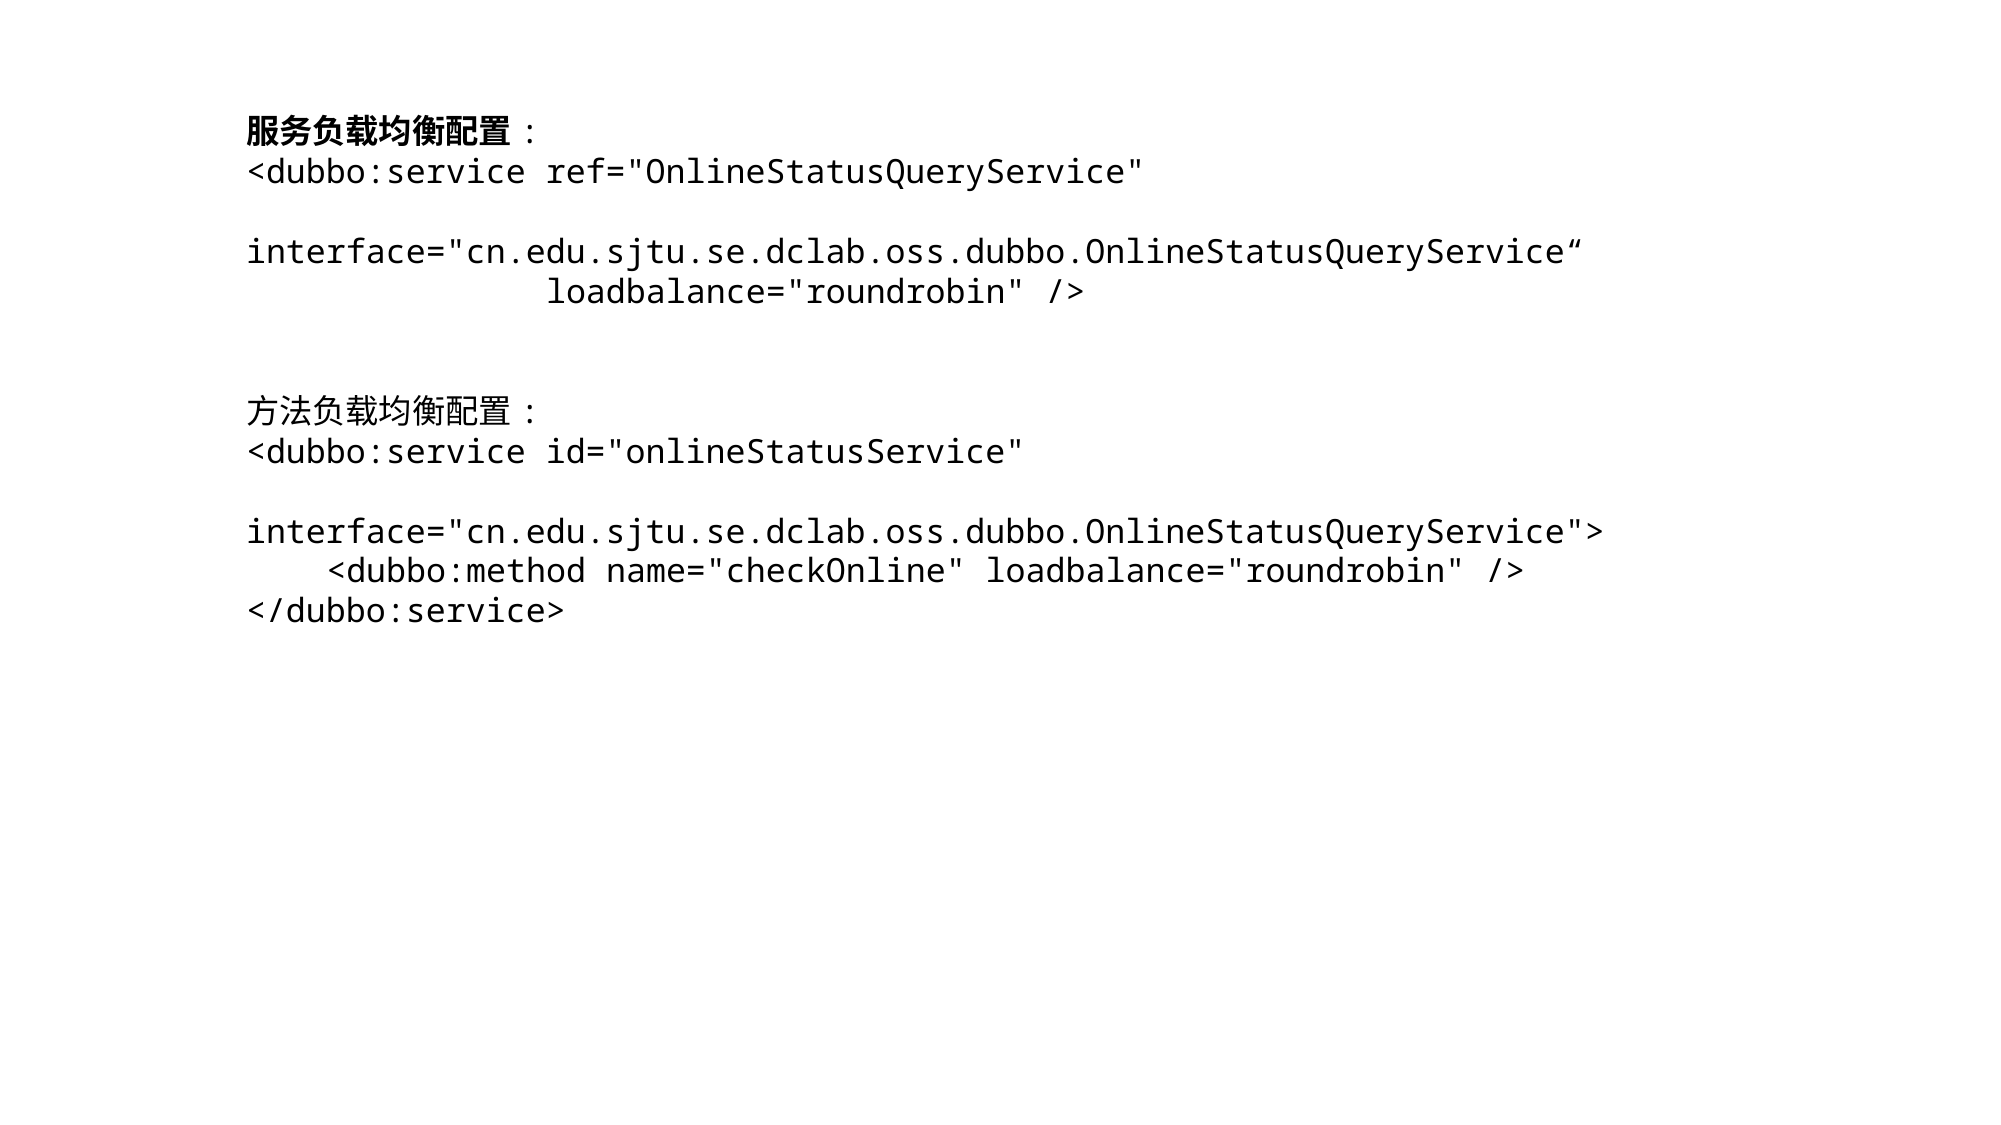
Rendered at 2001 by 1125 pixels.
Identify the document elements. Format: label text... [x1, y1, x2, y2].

text_box 服务负载均衡配置: <dubbo:service ref="OnlineStatusQueryService" interface="cn.edu.sjtu.se.dclab.oss.dubbo.OnlineStatusQueryService“ loadbalance="roundrobin" /> 方法负载均衡配置: <dubbo:service id="onlineStatusService" interface="cn.edu.sjtu.se.dclab.oss.dubbo.OnlineStatusQueryService"> <dubbo:method name="checkOnline" loadbalance="roundrobin" /> </dubbo:service> [231, 103, 1859, 637]
